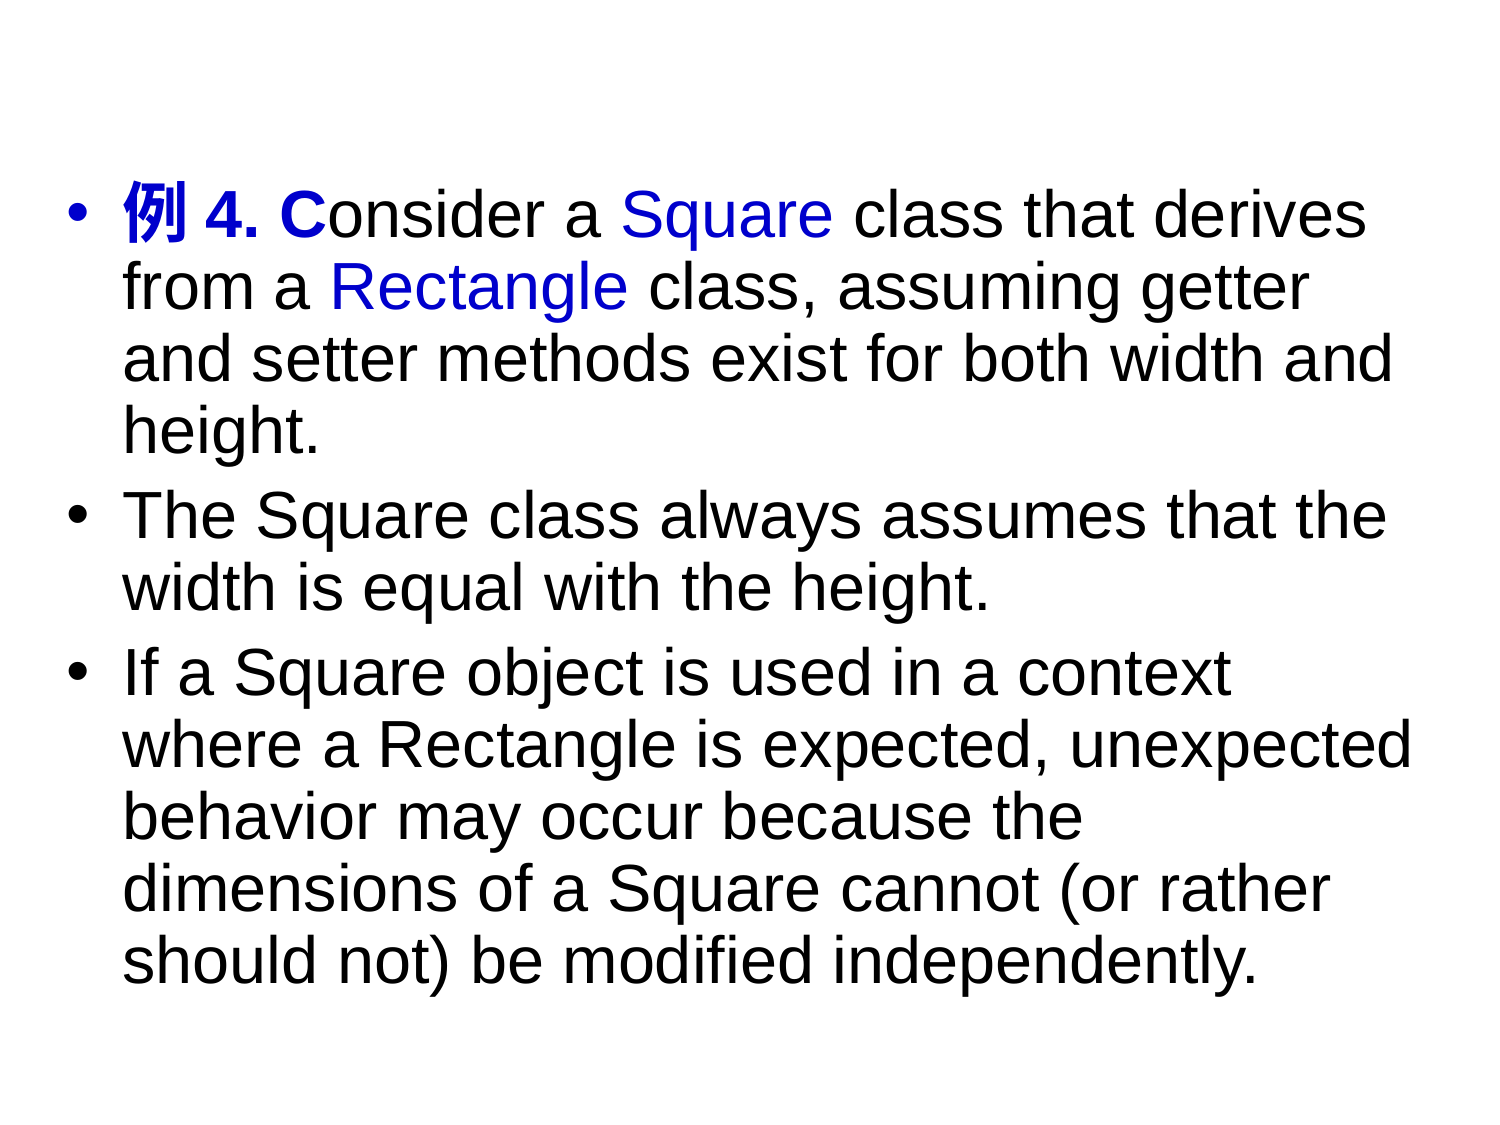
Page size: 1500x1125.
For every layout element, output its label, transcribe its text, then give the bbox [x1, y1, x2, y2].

list 例4. Consider a Square class that derives from a Rectangle class, assuming getter and setter methods exist for both width and height. The Square class always assumes that the width is equal with the height. If a Square object is used in a context where a Rectangle is expected, unexpected behavior may occur because the dimensions of a Square cannot (or rather should not) be modified independently. [51, 172, 1436, 1036]
